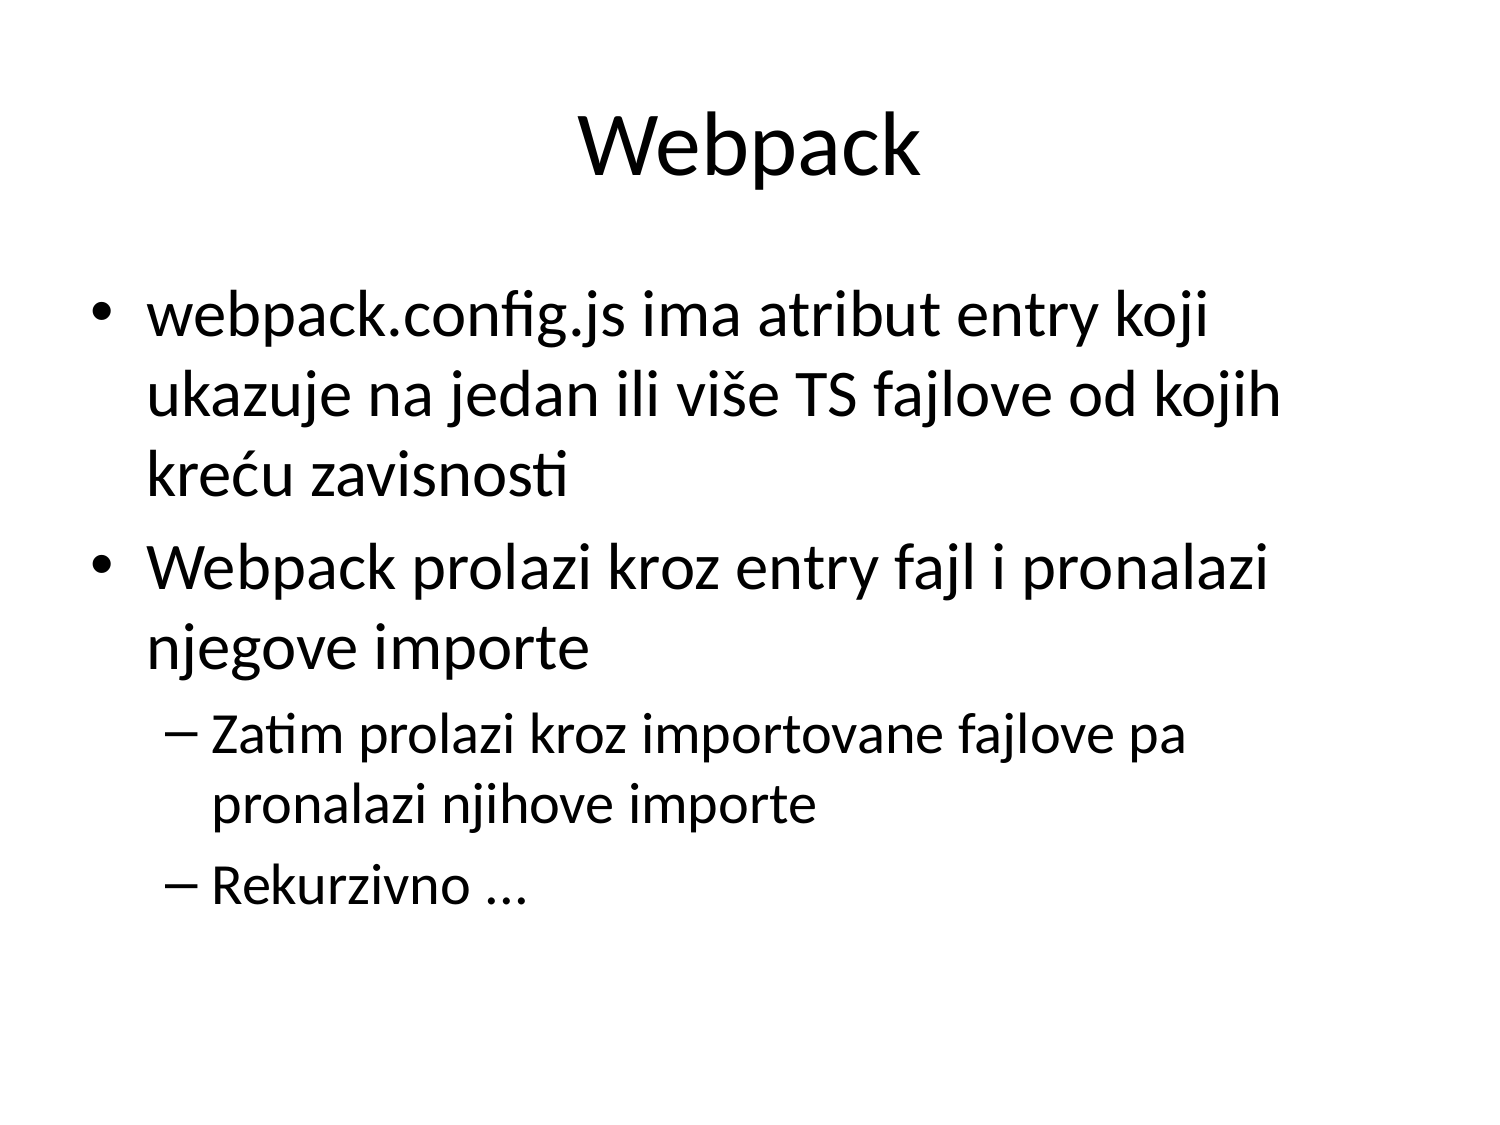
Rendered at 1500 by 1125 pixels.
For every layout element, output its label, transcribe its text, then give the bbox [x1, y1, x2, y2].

text_box Webpack [75, 45, 1425, 233]
text_box webpack.config.js ima atribut entry koji ukazuje na jedan ili više TS fajlove od kojih kreću zavisnosti Webpack prolazi kroz entry fajl i pronalazi njegove importe Zatim prolazi kroz importovane fajlove pa pronalazi njihove importe Rekurzivno ... [75, 262, 1425, 1005]
